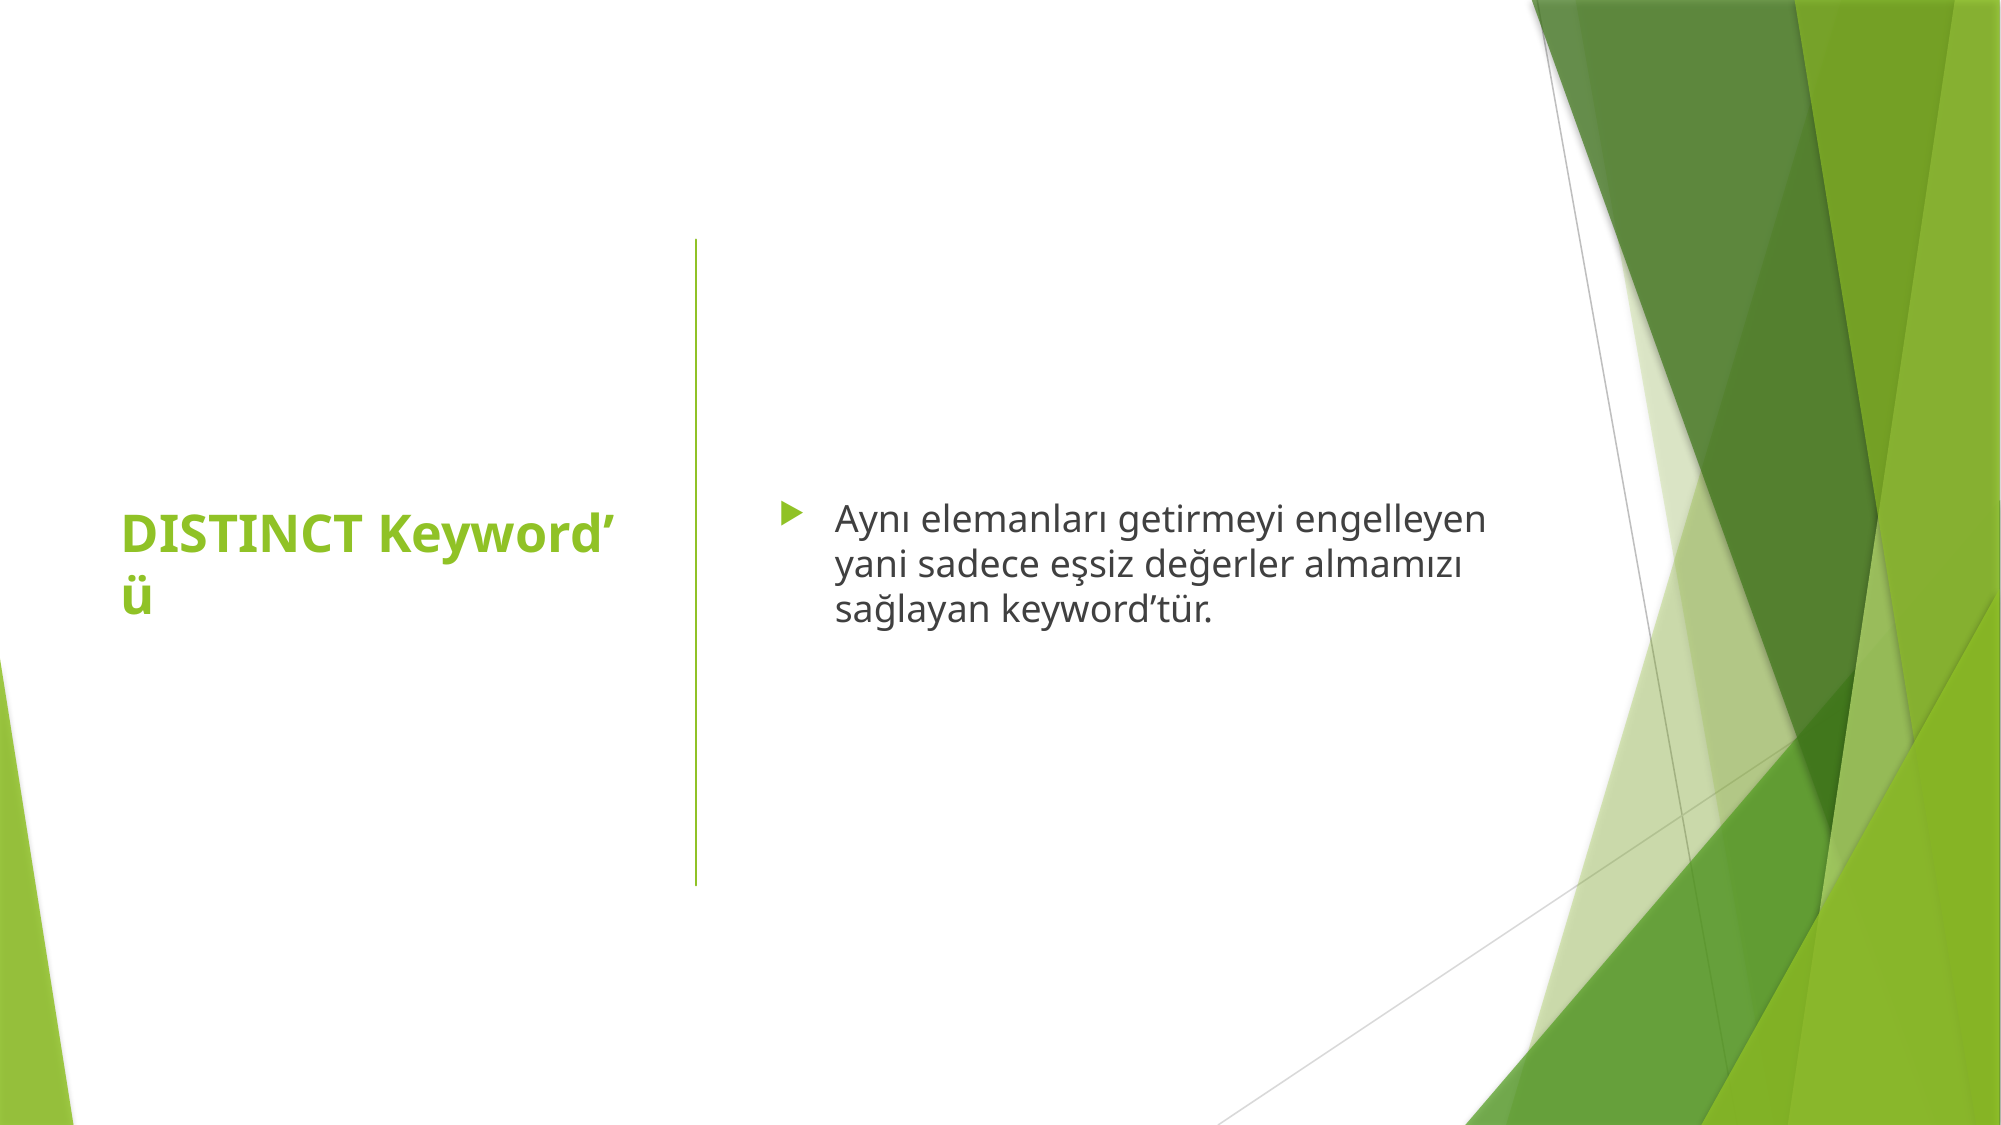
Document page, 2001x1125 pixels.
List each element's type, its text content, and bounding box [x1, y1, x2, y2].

list Aynı elemanları getirmeyi engelleyen yani sadece eşsiz değerler almamızı sağlayan keyword’tür. [763, 133, 1522, 991]
title DISTINCT Keyword’ü [105, 133, 658, 991]
